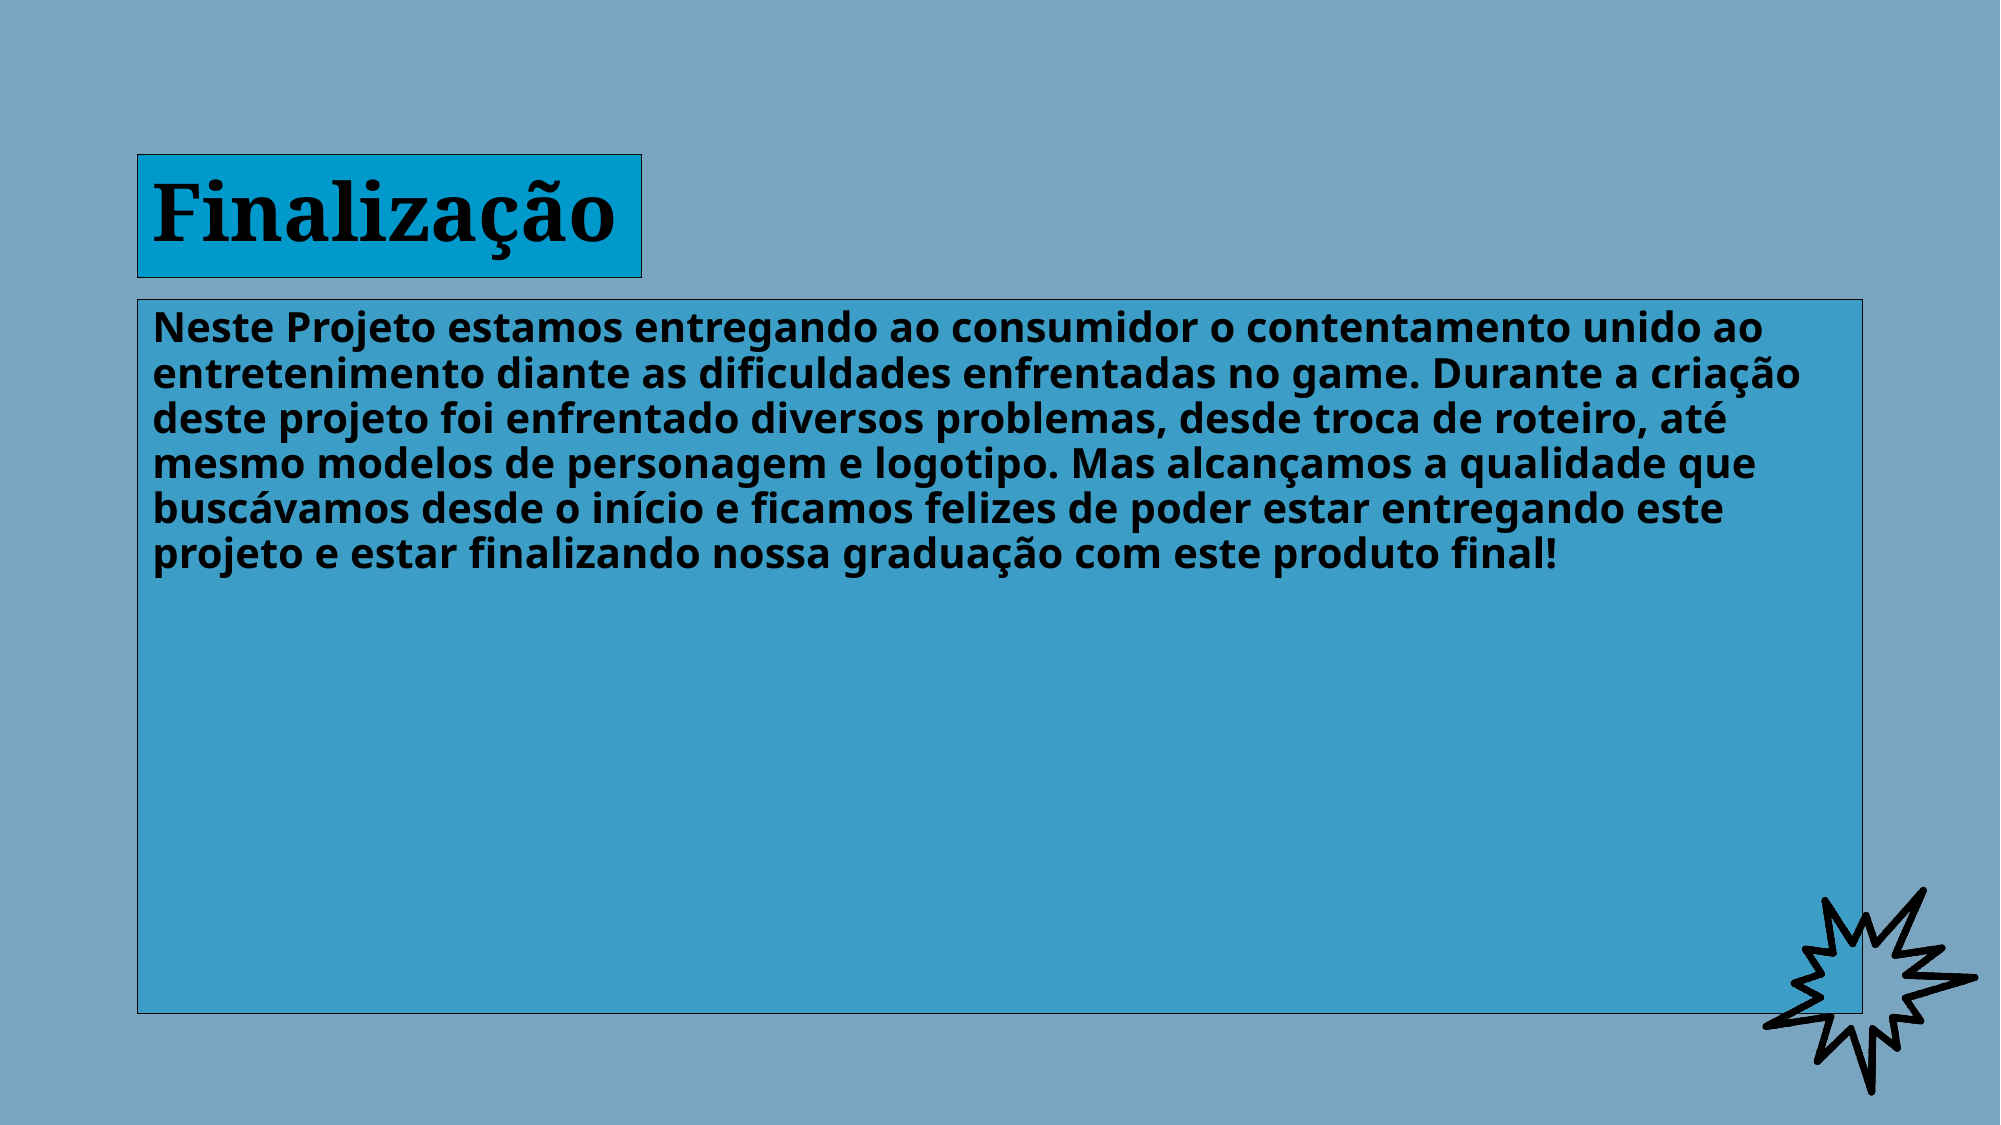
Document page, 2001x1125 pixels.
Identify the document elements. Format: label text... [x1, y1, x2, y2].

title Finalização [137, 154, 642, 278]
picture [1733, 836, 2000, 1122]
list Neste Projeto estamos entregando ao consumidor o contentamento unido ao entretenimento diante as dificuldades enfrentadas no game. Durante a criação deste projeto foi enfrentado diversos problemas, desde troca de roteiro, até mesmo modelos de personagem e logotipo. Mas alcançamos a qualidade que buscávamos desde o início e ficamos felizes de poder estar entregando este projeto e estar finalizando nossa graduação com este produto final! [137, 299, 1863, 1014]
